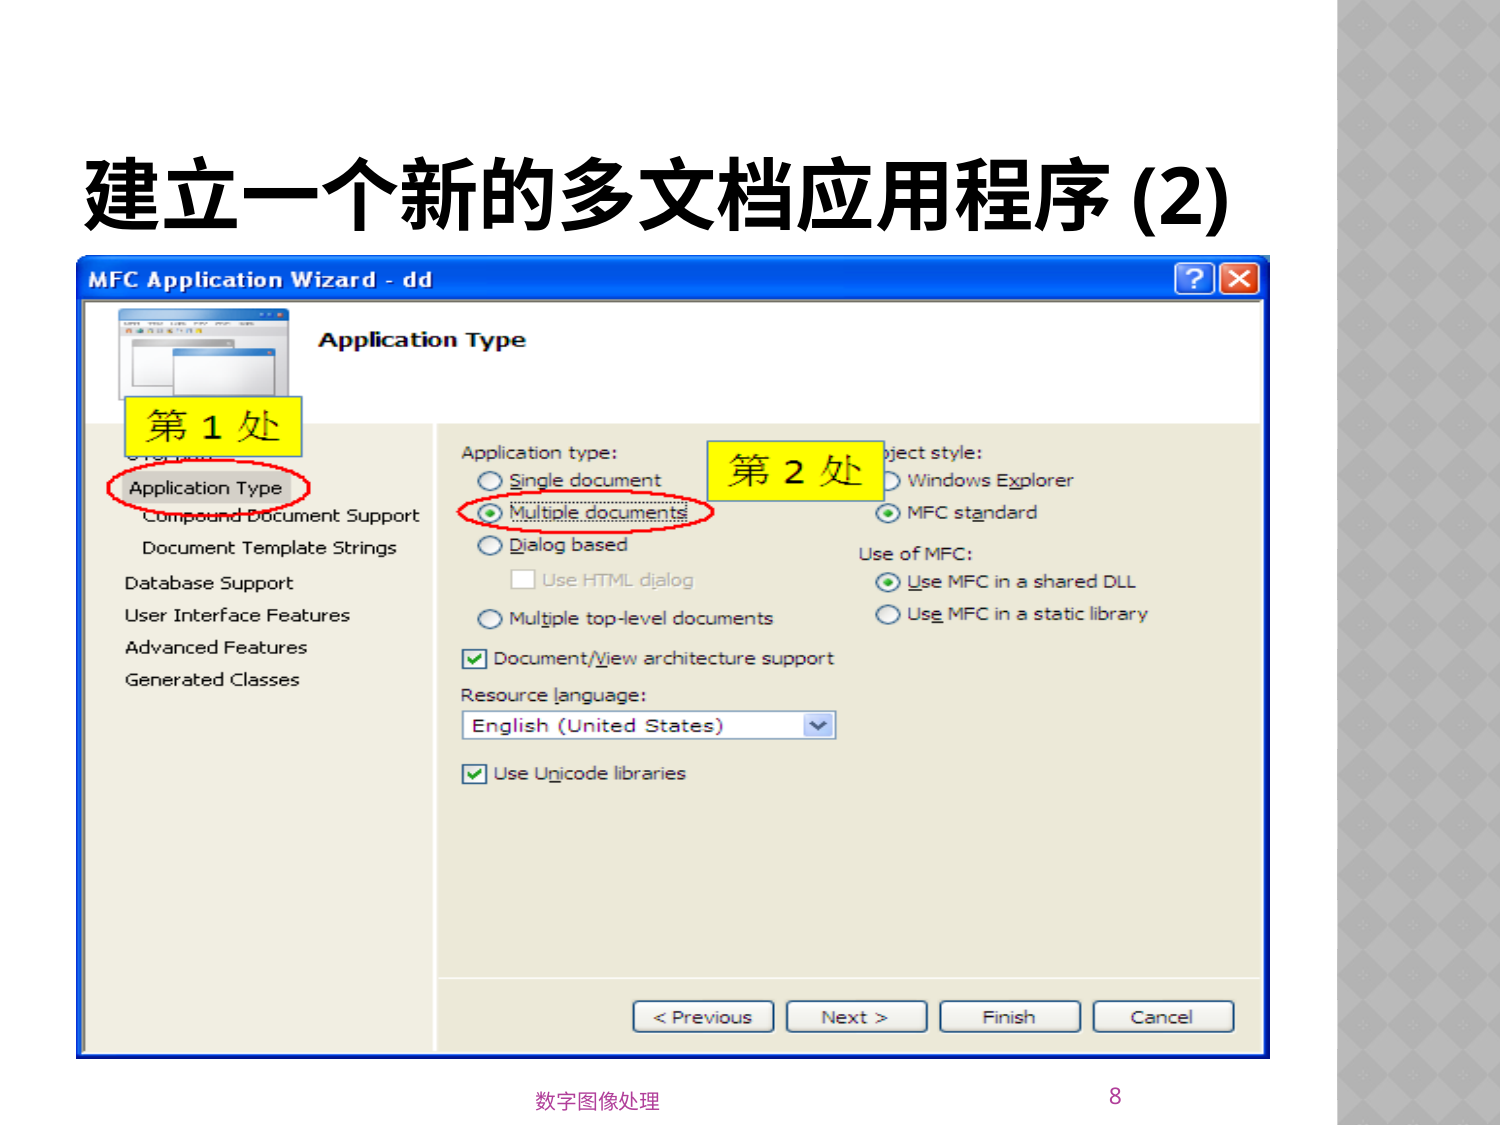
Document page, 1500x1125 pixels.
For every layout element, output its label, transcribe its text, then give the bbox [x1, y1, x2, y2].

title 建立一个新的多文档应用程序(2) [75, 52, 1263, 240]
footer 数字图像处理 [75, 1075, 675, 1114]
picture [76, 254, 1271, 1059]
slide_number 8 [1025, 1075, 1122, 1113]
